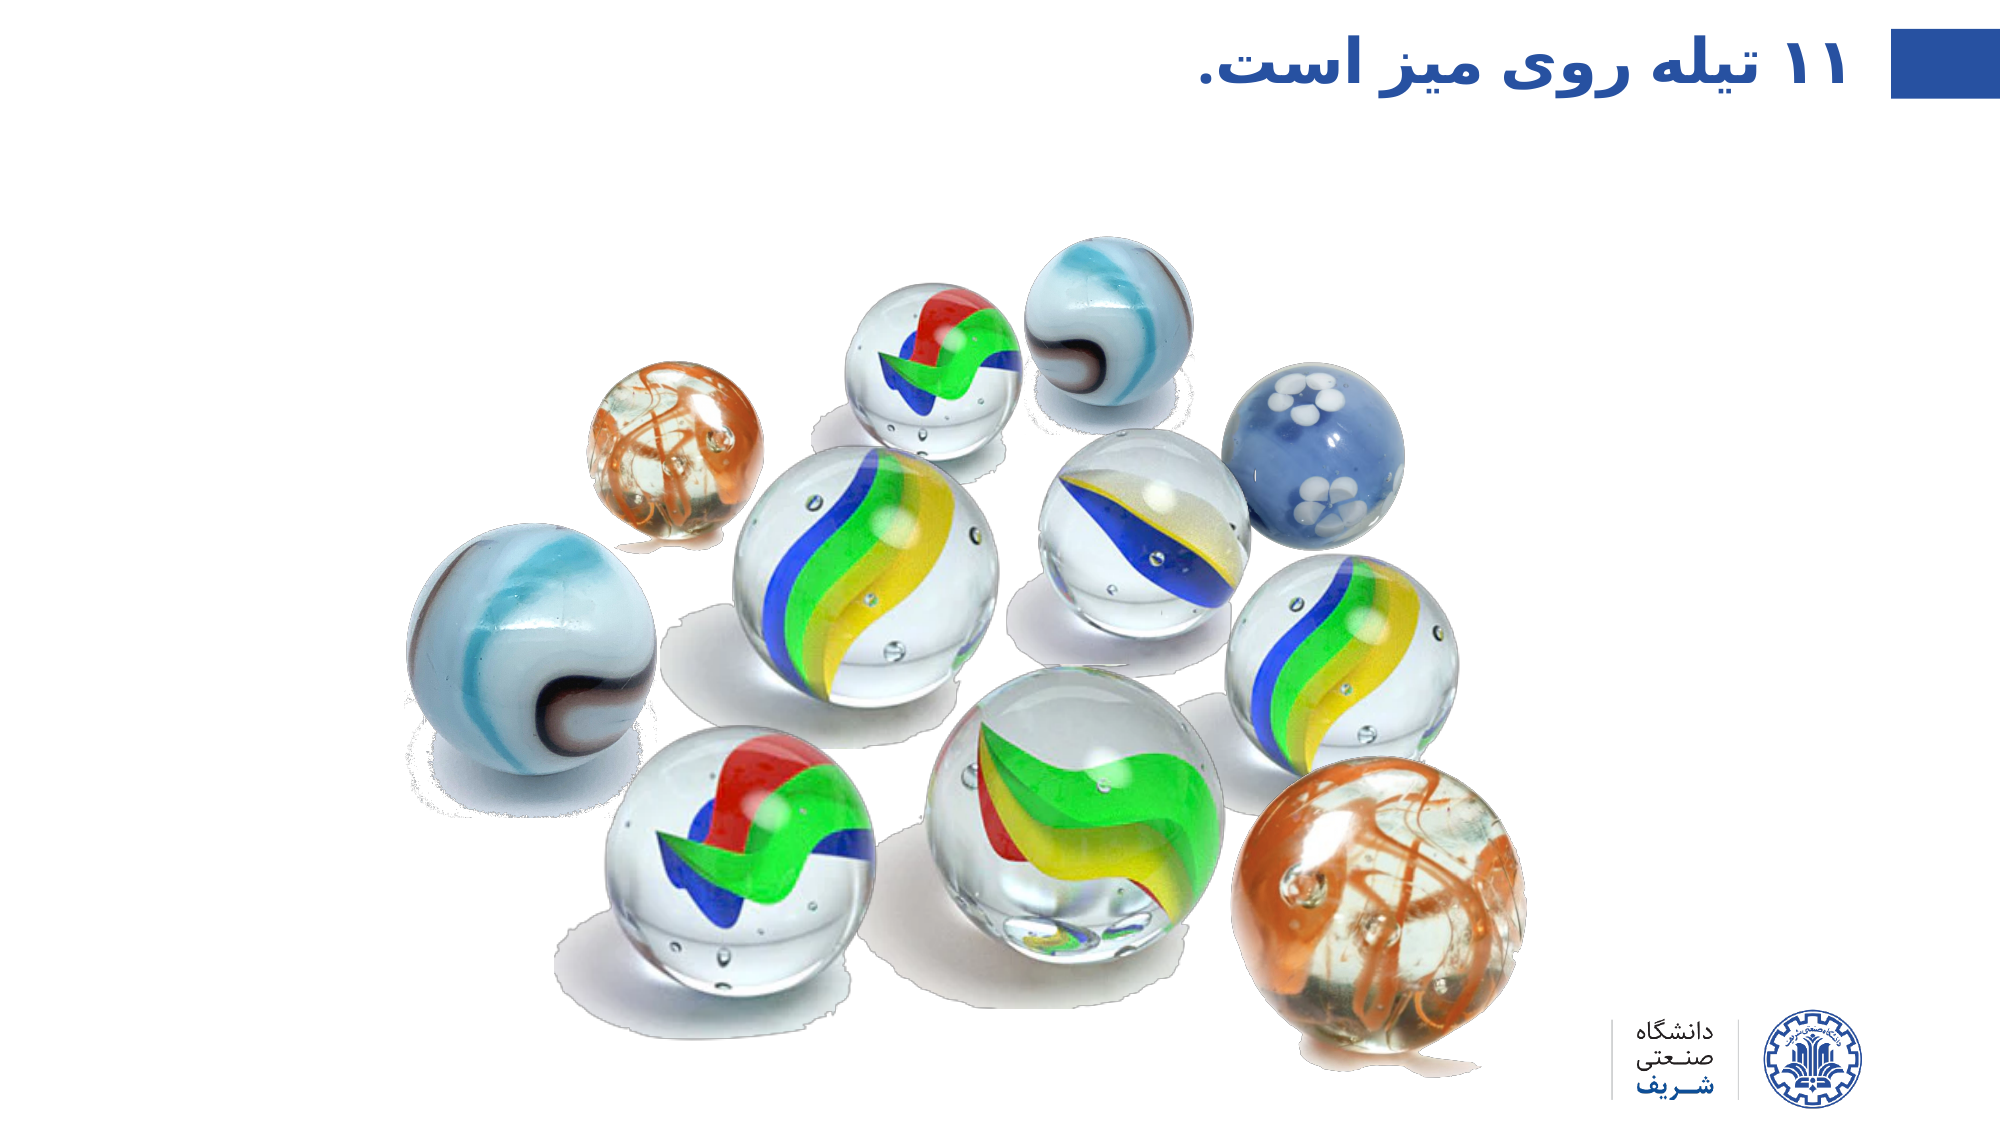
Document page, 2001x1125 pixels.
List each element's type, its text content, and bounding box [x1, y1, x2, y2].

picture [1609, 1009, 1863, 1109]
list ۱۱ تیله روی میز است. [136, 6, 1863, 121]
picture [403, 236, 1538, 1081]
